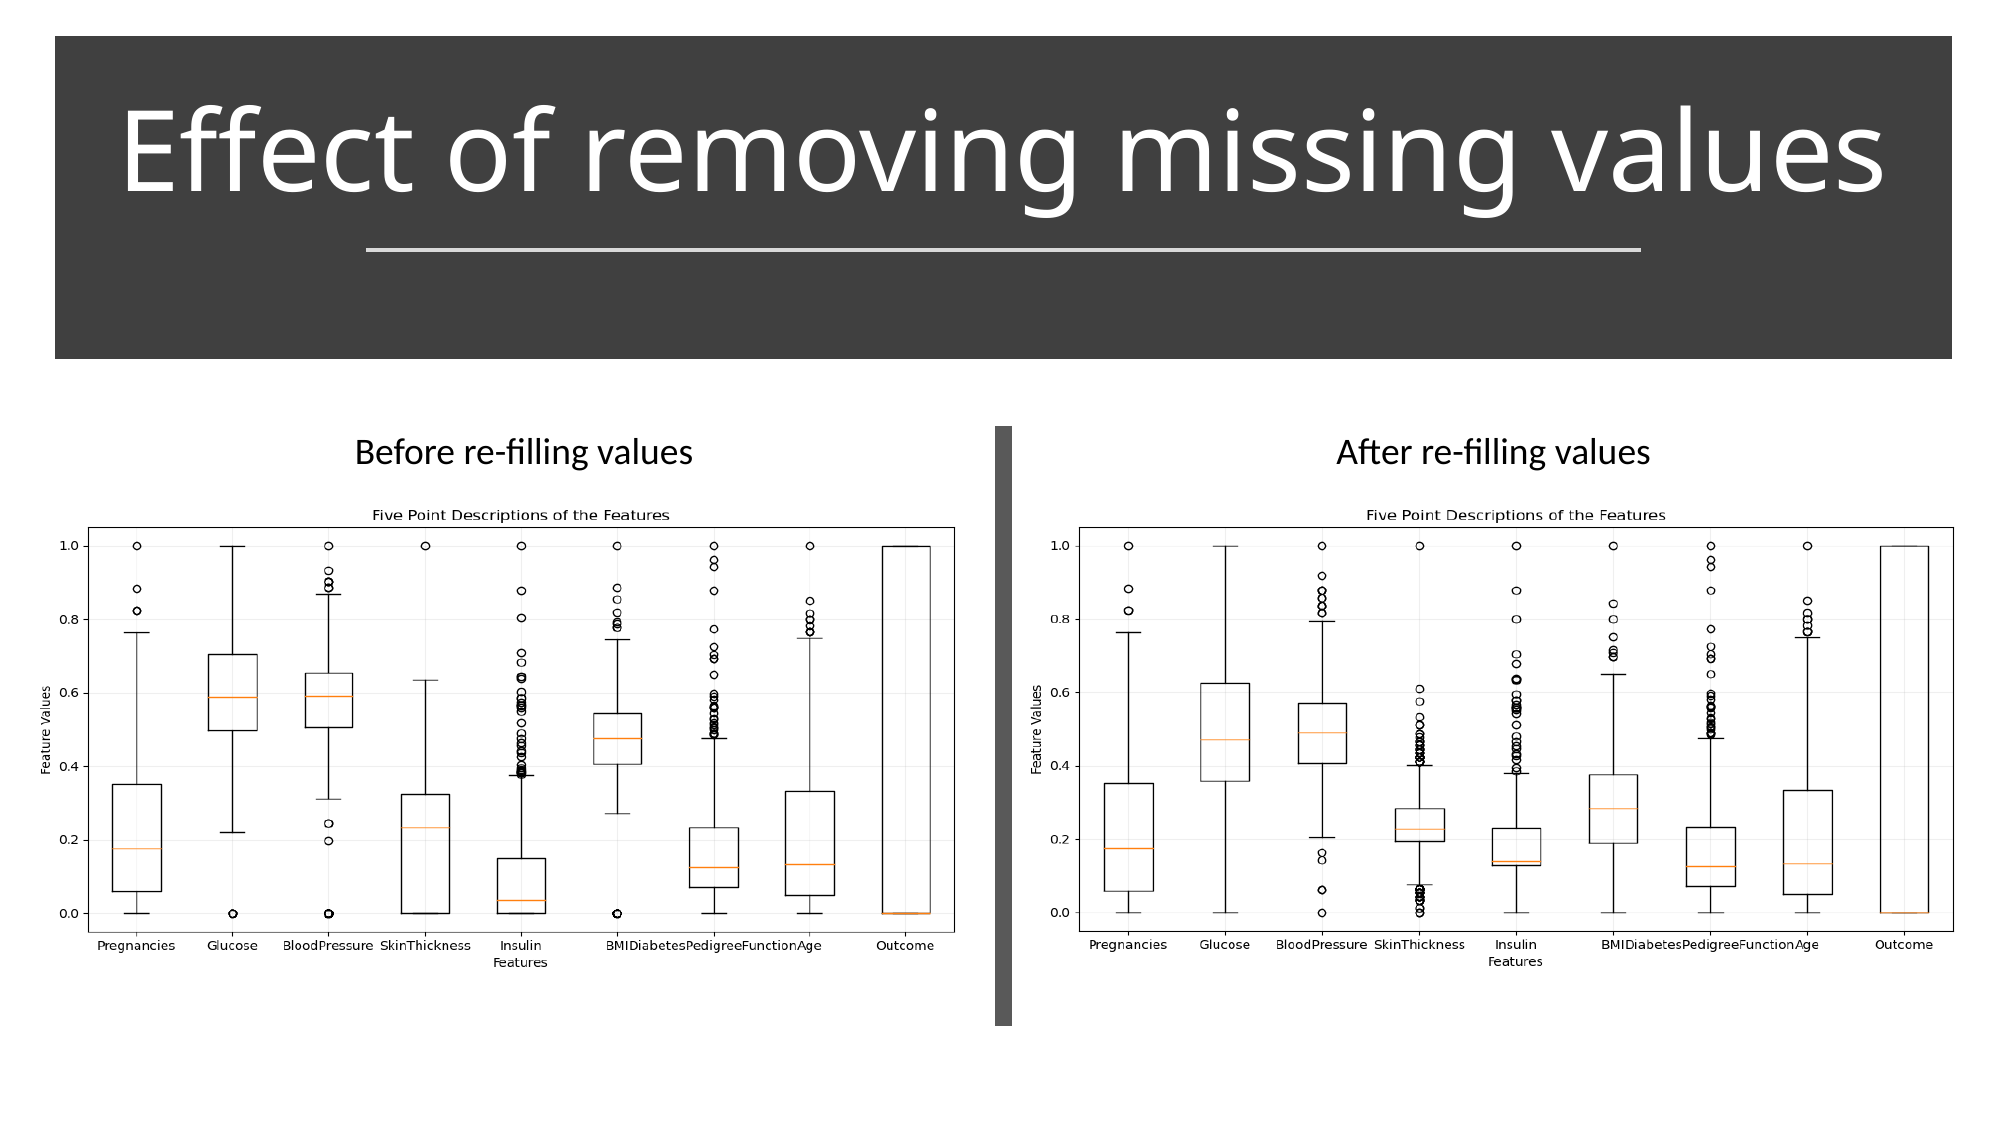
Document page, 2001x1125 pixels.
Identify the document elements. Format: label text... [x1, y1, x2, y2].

picture [29, 505, 971, 977]
picture [1023, 505, 1966, 978]
text_box After re-filling values [1268, 419, 1719, 480]
title Effect of removing missing values [89, 71, 1917, 224]
text_box Before re-filling values [299, 419, 750, 480]
text_box [64, 45, 1942, 350]
